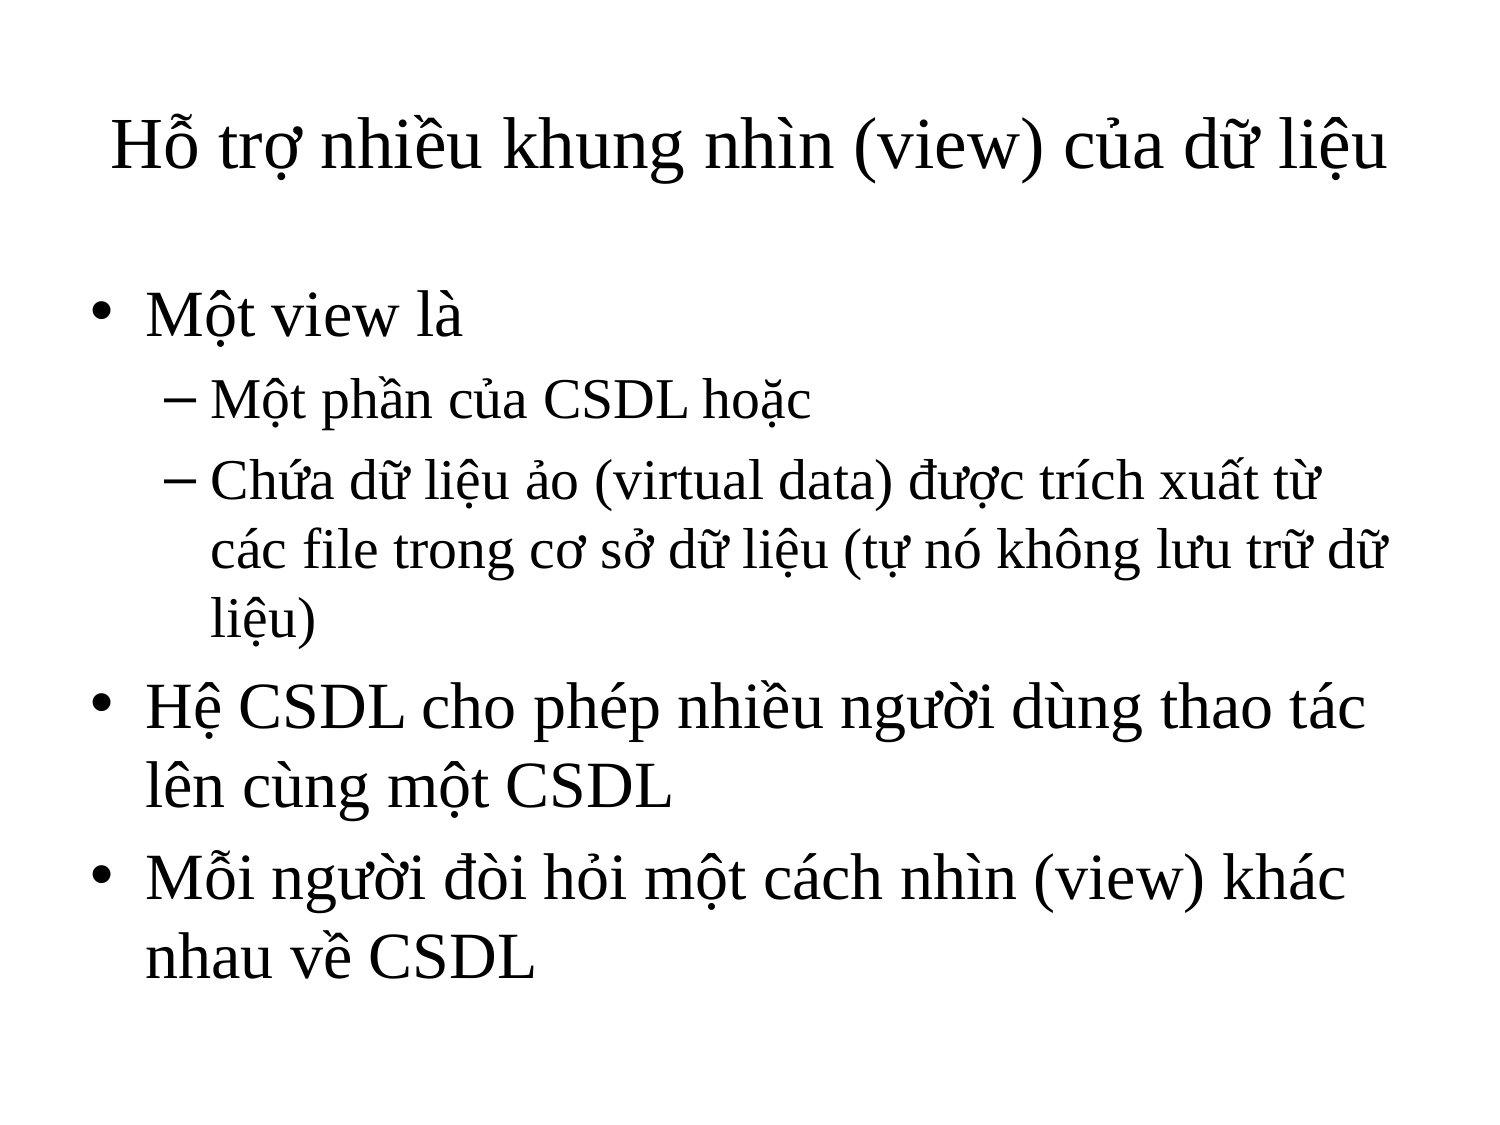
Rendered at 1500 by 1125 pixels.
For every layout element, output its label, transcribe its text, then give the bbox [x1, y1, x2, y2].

list Một view là Một phần của CSDL hoặc Chứa dữ liệu ảo (virtual data) được trích xuất từ các file trong cơ sở dữ liệu (tự nó không lưu trữ dữ liệu) Hệ CSDL cho phép nhiều người dùng thao tác lên cùng một CSDL Mỗi người đòi hỏi một cách nhìn (view) khác nhau về CSDL [75, 262, 1425, 1005]
title Hỗ trợ nhiều khung nhìn (view) của dữ liệu [75, 45, 1425, 233]
